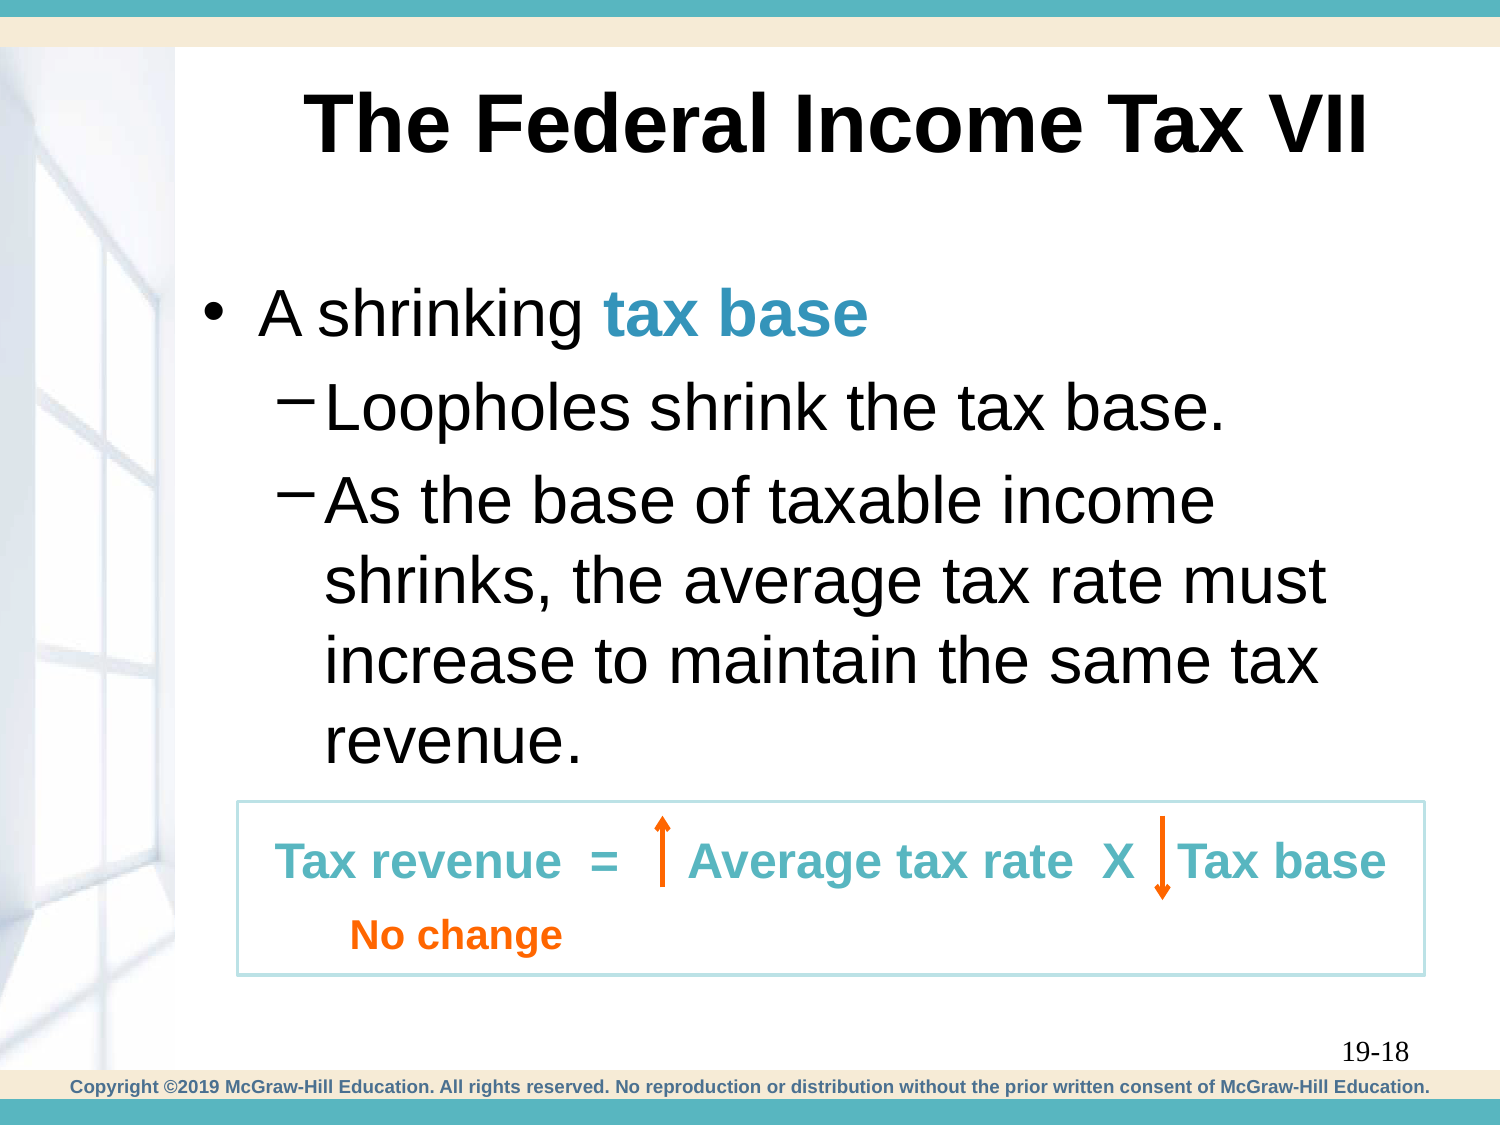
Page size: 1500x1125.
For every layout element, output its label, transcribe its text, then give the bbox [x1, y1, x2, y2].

slide_number 19-18 [1074, 1024, 1425, 1103]
title The Federal Income Tax VII [174, 0, 1500, 238]
text_box No change [334, 900, 579, 965]
list A shrinking tax base Loopholes shrink the tax base. As the base of taxable income shrinks, the average tax rate must increase to maintain the same tax revenue. [187, 262, 1425, 1005]
text_box Tax revenue = Average tax rate X Tax base [235, 799, 1427, 977]
